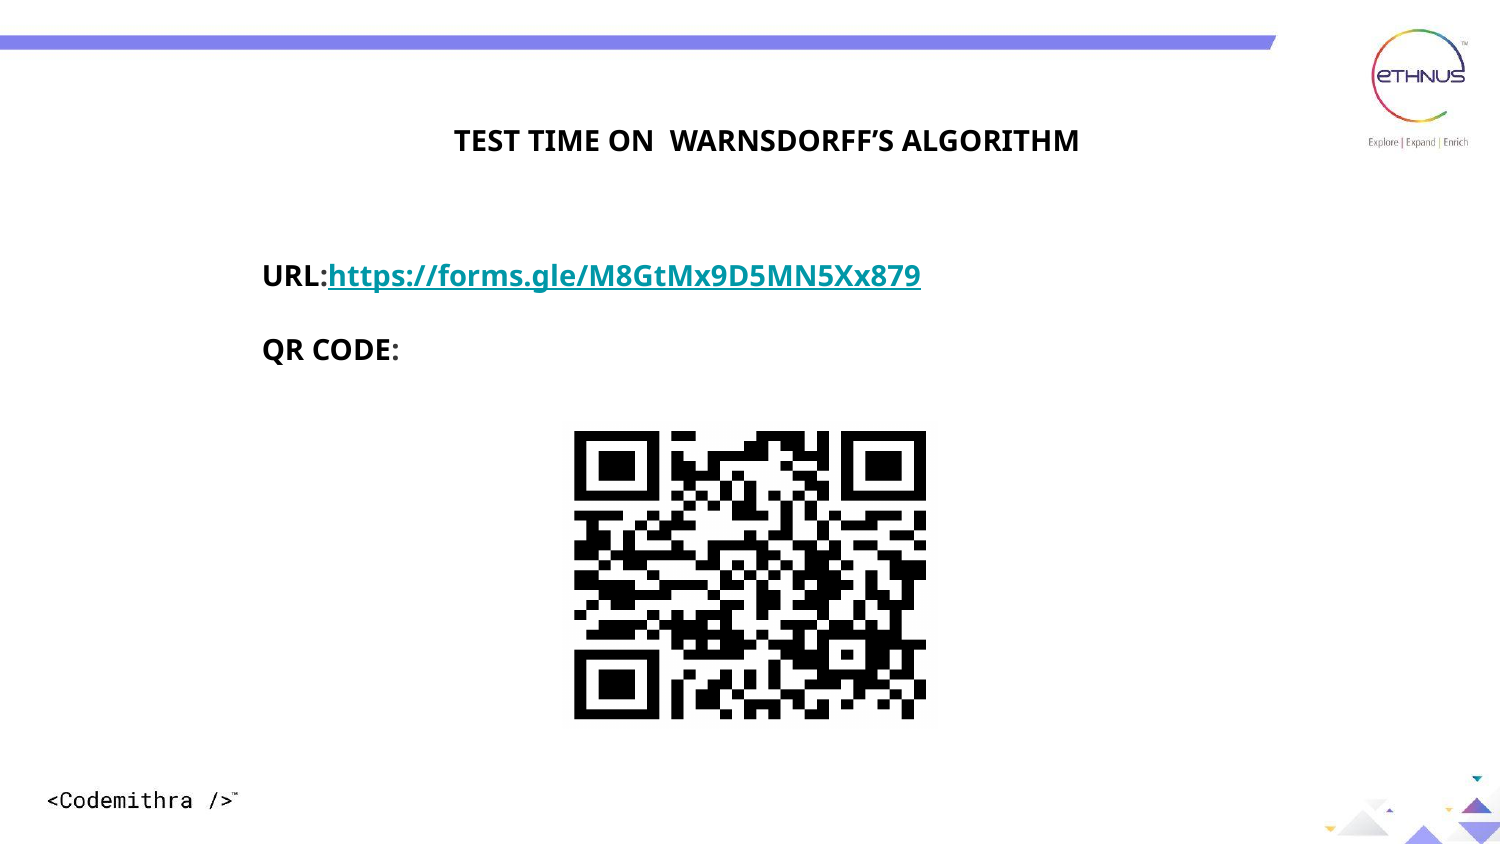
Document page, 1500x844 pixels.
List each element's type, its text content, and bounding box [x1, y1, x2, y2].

picture [0, 1, 1500, 844]
text_box TEST TIME ON WARNSDORFF’S ALGORITHM [438, 115, 1189, 166]
text_box URL:https://forms.gle/M8GtMx9D5MN5Xx879 QR CODE: [246, 249, 997, 374]
